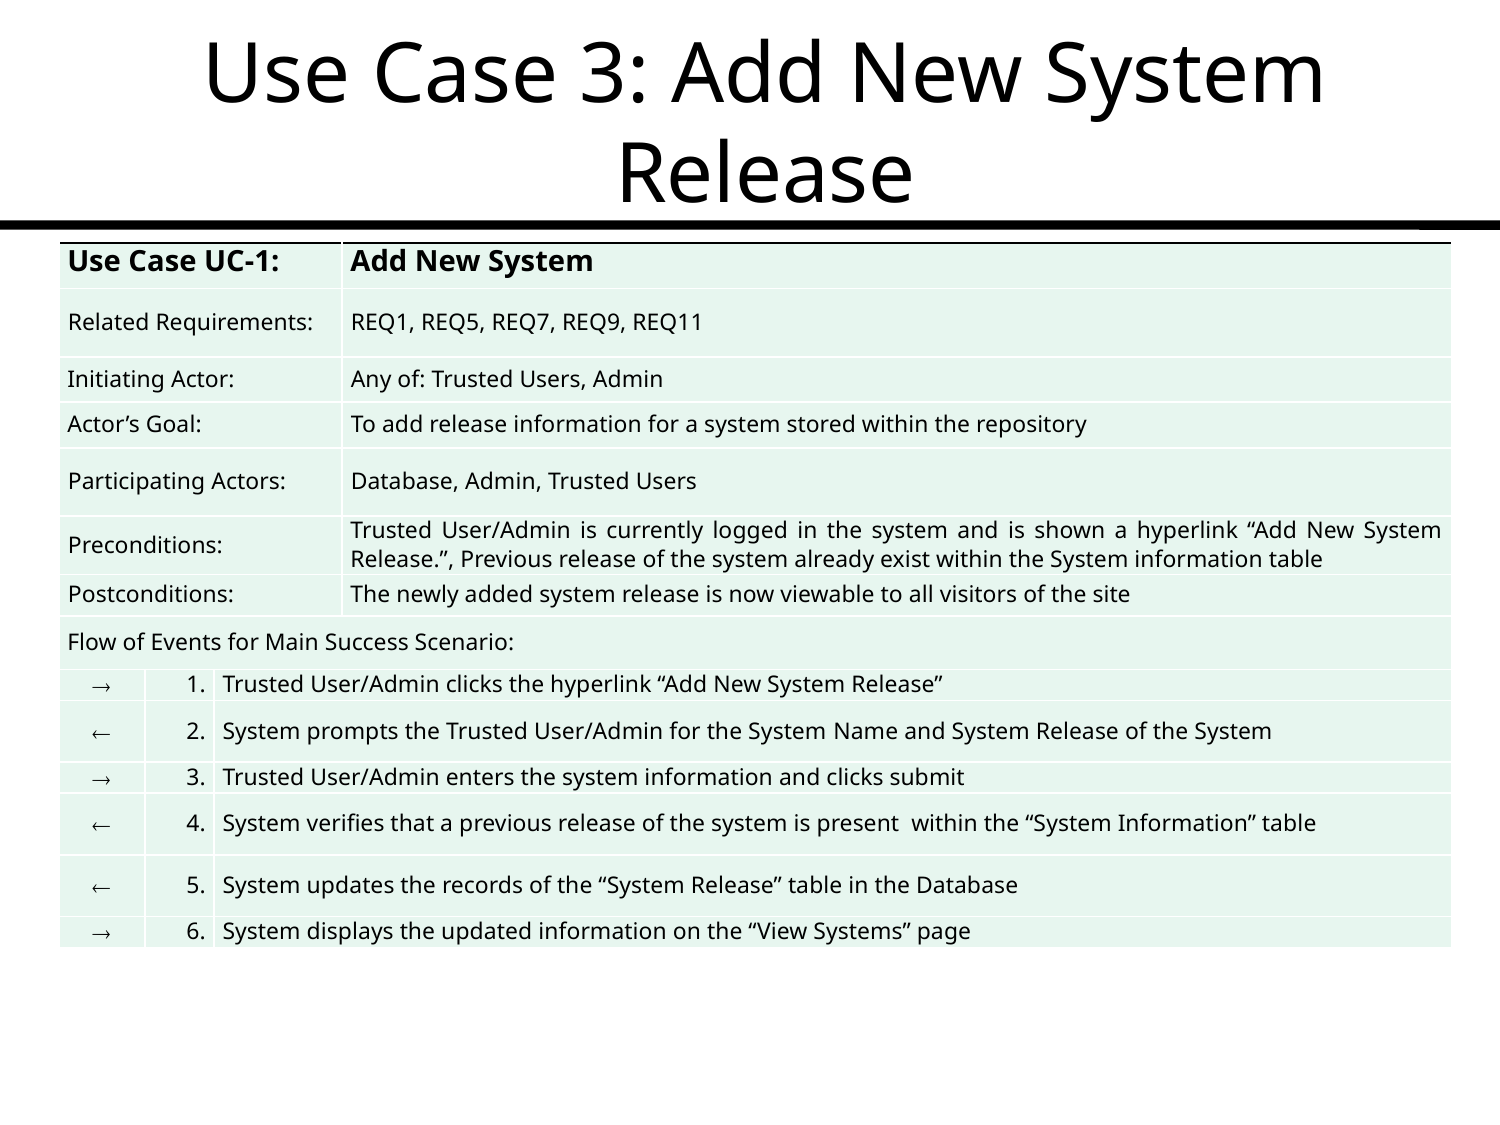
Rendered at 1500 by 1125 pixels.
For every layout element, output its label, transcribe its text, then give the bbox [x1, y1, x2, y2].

table_cell  [60, 701, 144, 761]
title Use Case 3: Add New System Release [62, 24, 1469, 213]
table_cell Any of: Trusted Users, Admin [343, 358, 1451, 401]
table_cell Database, Admin, Trusted Users [343, 449, 1451, 515]
table_cell 3. [146, 763, 213, 792]
table_cell  [60, 917, 144, 947]
table_cell Actor’s Goal: [60, 403, 341, 447]
table_cell Trusted User/Admin clicks the hyperlink “Add New System Release” [215, 670, 1451, 700]
table_cell Trusted User/Admin is currently logged in the system and is shown a hyperlink “Add New System Release.”, Previous release of the system already exist within the System information table [343, 517, 1451, 574]
table_cell Related Requirements: [60, 289, 341, 356]
table_header Add New System [343, 244, 1451, 288]
table_cell System updates the records of the “System Release” table in the Database [215, 856, 1451, 916]
table_cell 4. [146, 794, 213, 854]
table_cell REQ1, REQ5, REQ7, REQ9, REQ11 [343, 289, 1451, 356]
table_cell Flow of Events for Main Success Scenario: [60, 617, 1451, 669]
table_header Use Case UC-1: [60, 244, 341, 288]
table_cell To add release information for a system stored within the repository [343, 403, 1451, 447]
table_cell  [60, 670, 144, 700]
table_cell 5. [146, 856, 213, 916]
table_cell Participating Actors: [60, 449, 341, 515]
table_cell  [60, 856, 144, 916]
table_cell 1. [146, 670, 213, 700]
table_cell System displays the updated information on the “View Systems” page [215, 917, 1451, 947]
table_cell Preconditions: [60, 517, 341, 574]
table_cell  [60, 794, 144, 854]
table_cell Initiating Actor: [60, 358, 341, 401]
table_cell Trusted User/Admin enters the system information and clicks submit [215, 763, 1451, 792]
table_cell 2. [146, 701, 213, 761]
table_cell Postconditions: [60, 575, 341, 615]
table_cell System prompts the Trusted User/Admin for the System Name and System Release of the System [215, 701, 1451, 761]
table_cell The newly added system release is now viewable to all visitors of the site [343, 575, 1451, 615]
table_cell 6. [146, 917, 213, 947]
table_cell  [60, 763, 144, 792]
table_cell System verifies that a previous release of the system is present within the “System Information” table [215, 794, 1451, 854]
